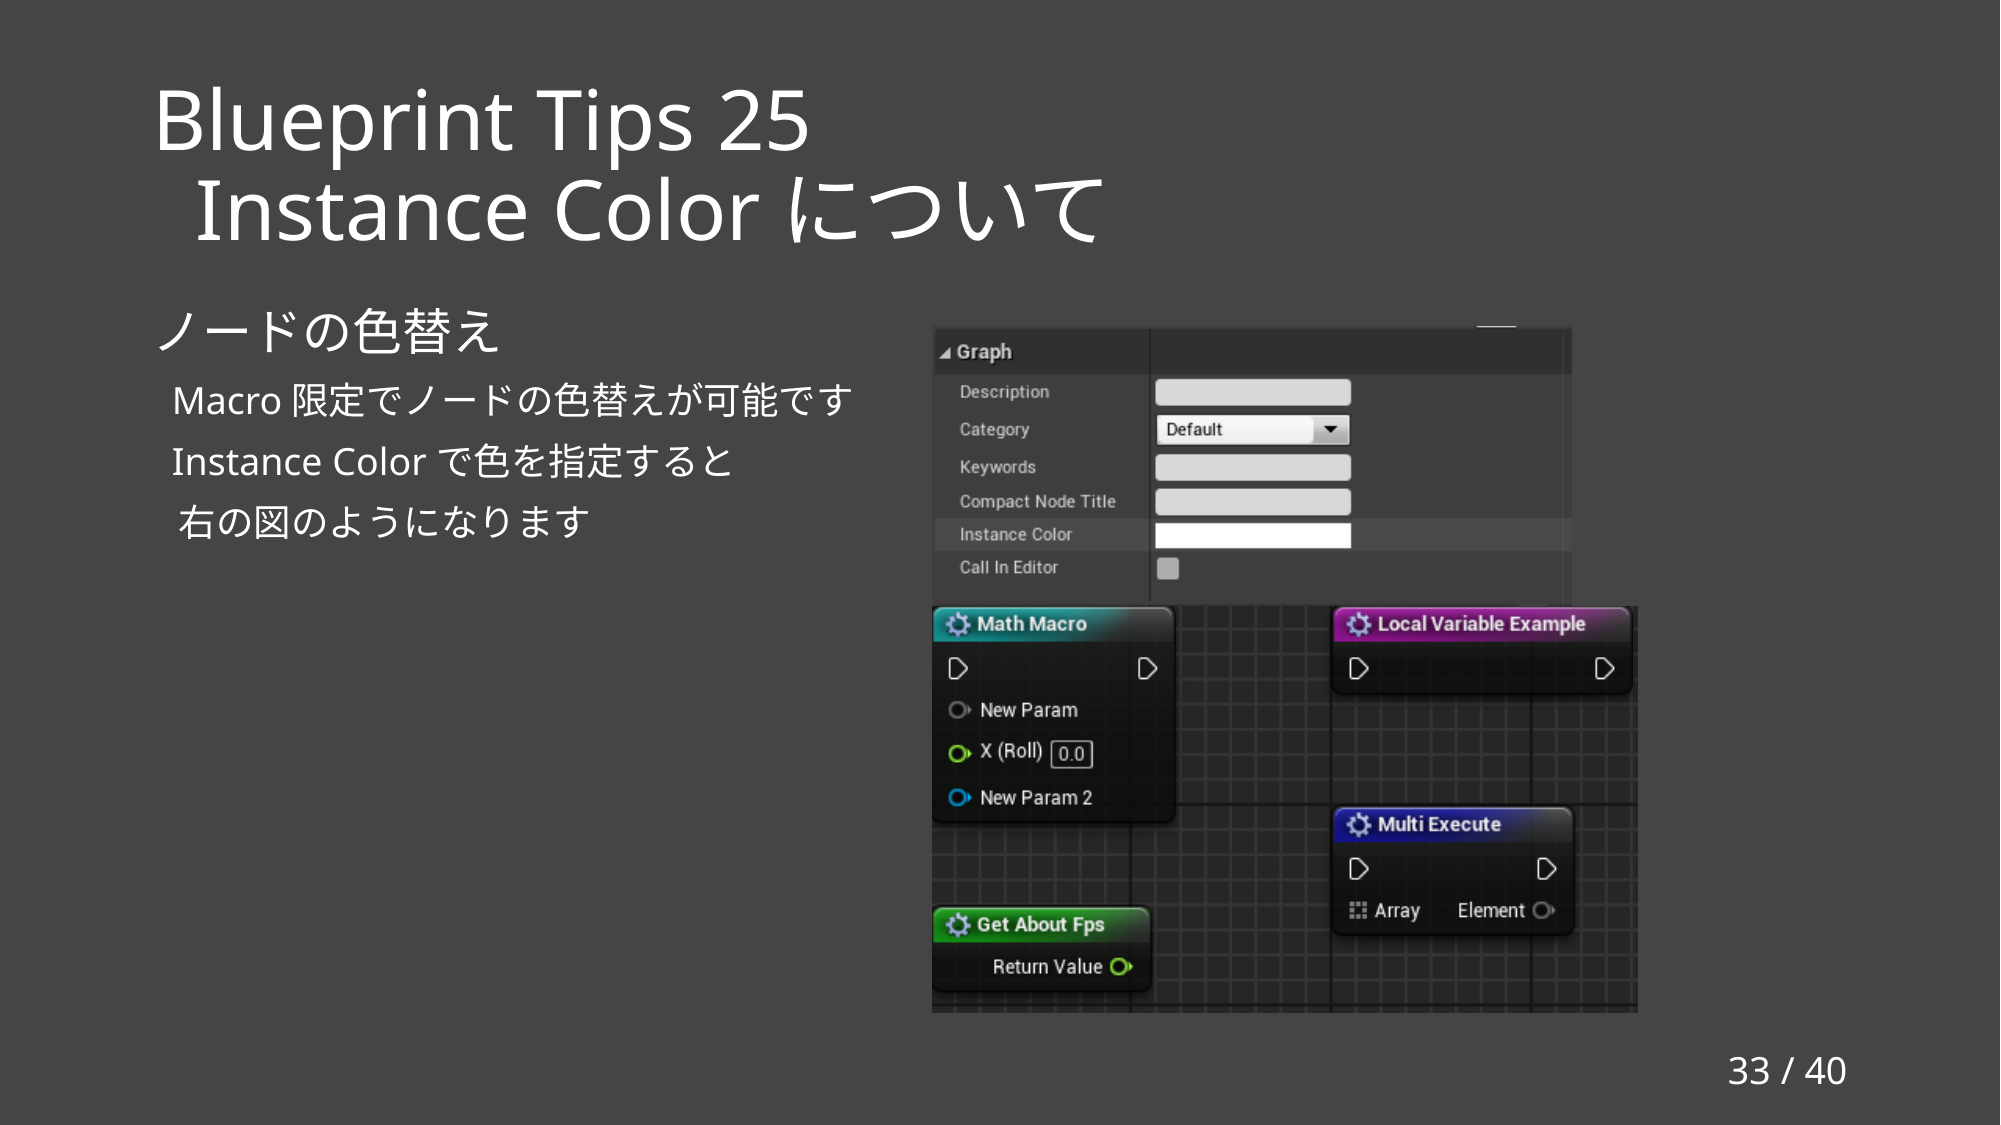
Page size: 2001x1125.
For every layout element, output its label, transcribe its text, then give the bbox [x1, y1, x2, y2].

title Blueprint Tips 25 Instance Colorについて [137, 59, 1863, 278]
list ノードの色替え Macro限定でノードの色替えが可能です Instance Colorで色を指定すると 右の図のようになります [137, 299, 1863, 1014]
picture [931, 326, 1638, 1013]
slide_number 32 / 40 [1412, 1042, 1863, 1103]
